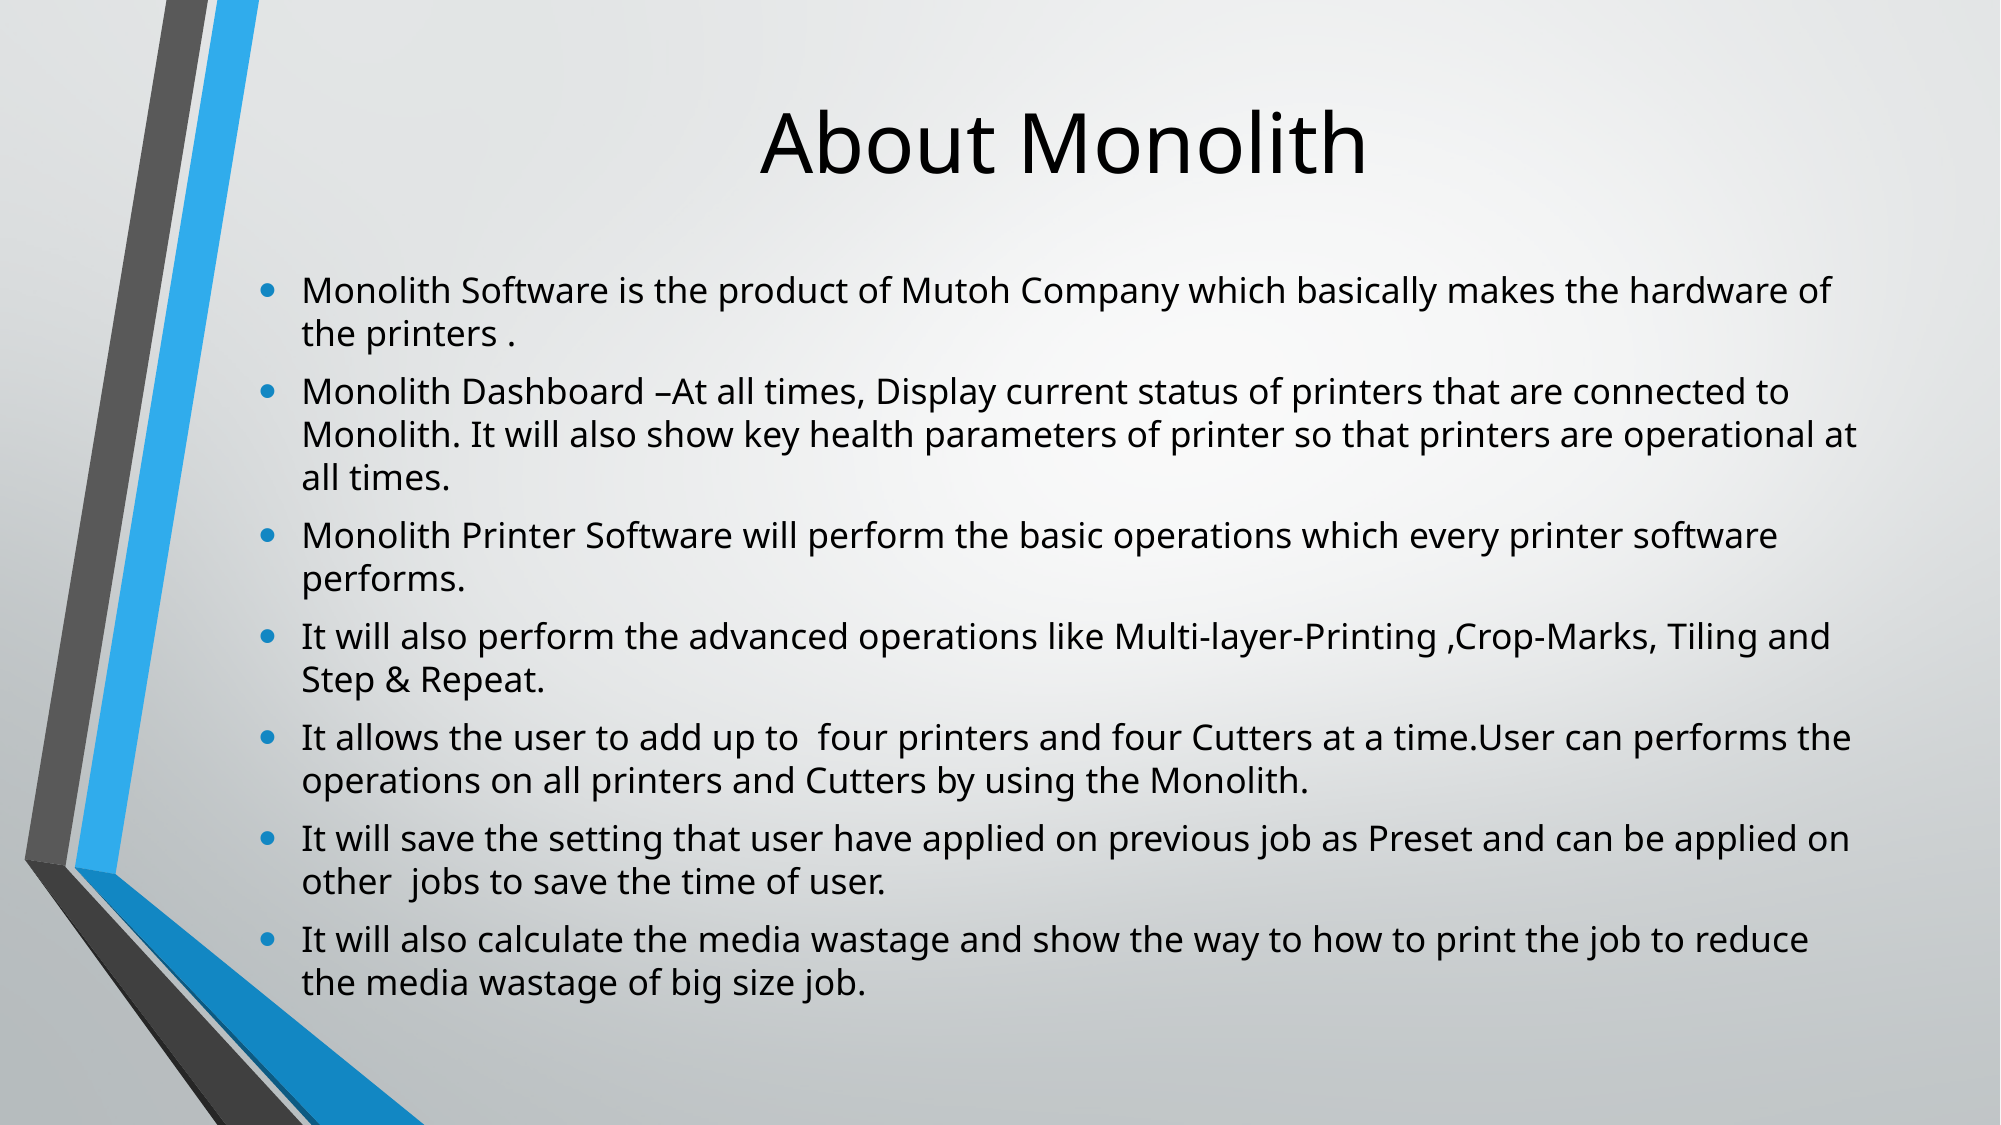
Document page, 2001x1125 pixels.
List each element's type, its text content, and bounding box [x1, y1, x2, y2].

title About Monolith [243, 58, 1887, 200]
list Monolith Software is the product of Mutoh Company which basically makes the hardware of the printers . Monolith Dashboard –At all times, Display current status of printers that are connected to Monolith. It will also show key health parameters of printer so that printers are operational at all times. Monolith Printer Software will perform the basic operations which every printer software performs. It will also perform the advanced operations like Multi-layer-Printing ,Crop-Marks, Tiling and Step & Repeat. It allows the user to add up to four printers and four Cutters at a time.User can performs the operations on all printers and Cutters by using the Monolith. It will save the setting that user have applied on previous job as Preset and can be applied on other jobs to save the time of user. It will also calculate the media wastage and show the way to how to print the job to reduce the media wastage of big size job. [243, 200, 1887, 1013]
